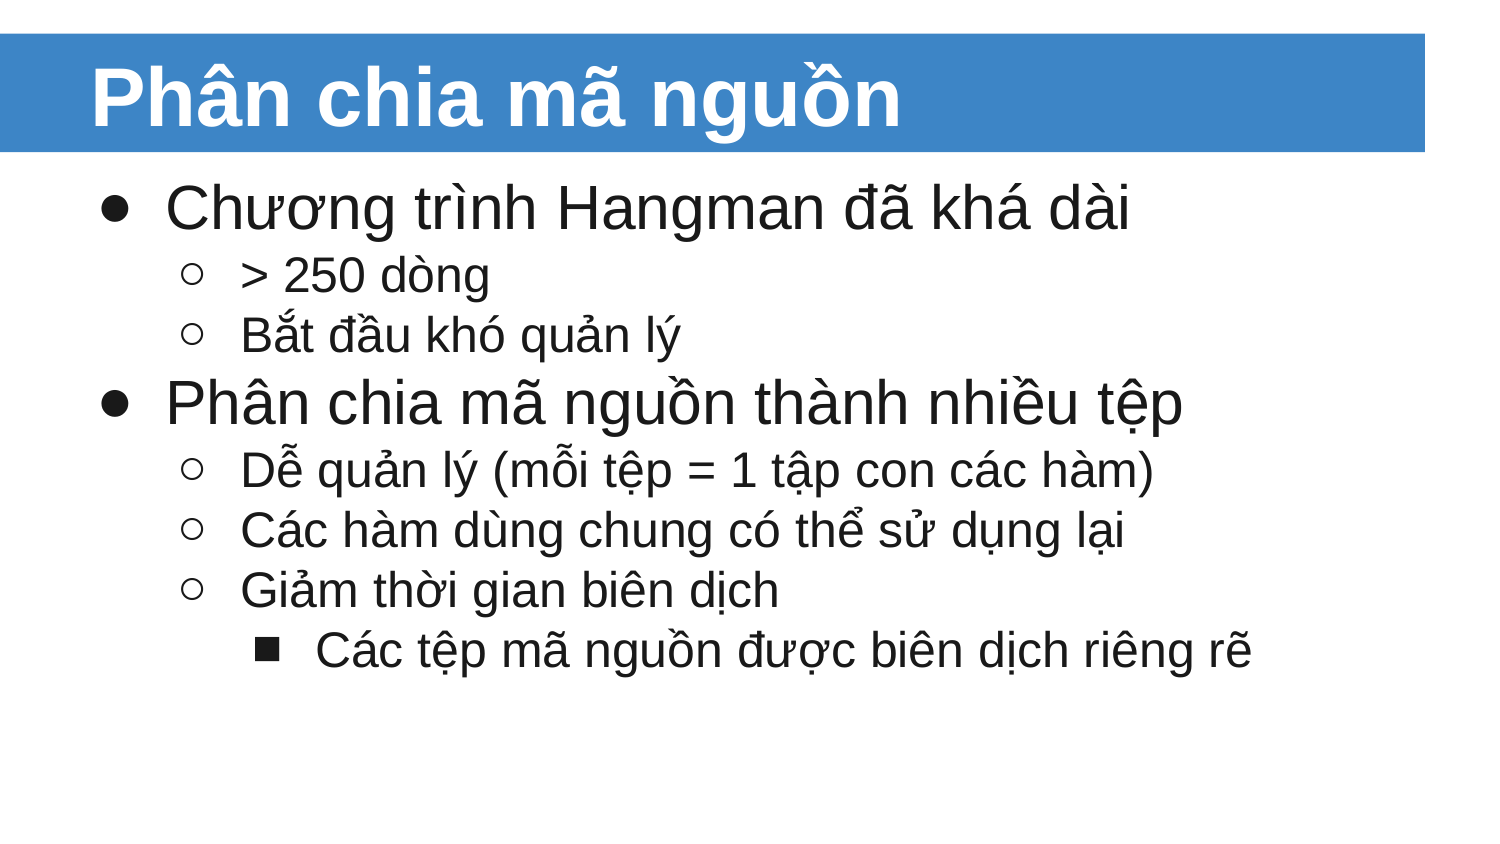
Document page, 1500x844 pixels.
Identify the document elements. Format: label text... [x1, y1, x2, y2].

title Phân chia mã nguồn [75, 33, 1425, 152]
list Chương trình Hangman đã khá dài > 250 dòng Bắt đầu khó quản lý Phân chia mã nguồn thành nhiều tệp Dễ quản lý (mỗi tệp = 1 tập con các hàm) Các hàm dùng chung có thể sử dụng lại Giảm thời gian biên dịch Các tệp mã nguồn được biên dịch riêng rẽ [75, 152, 1425, 808]
